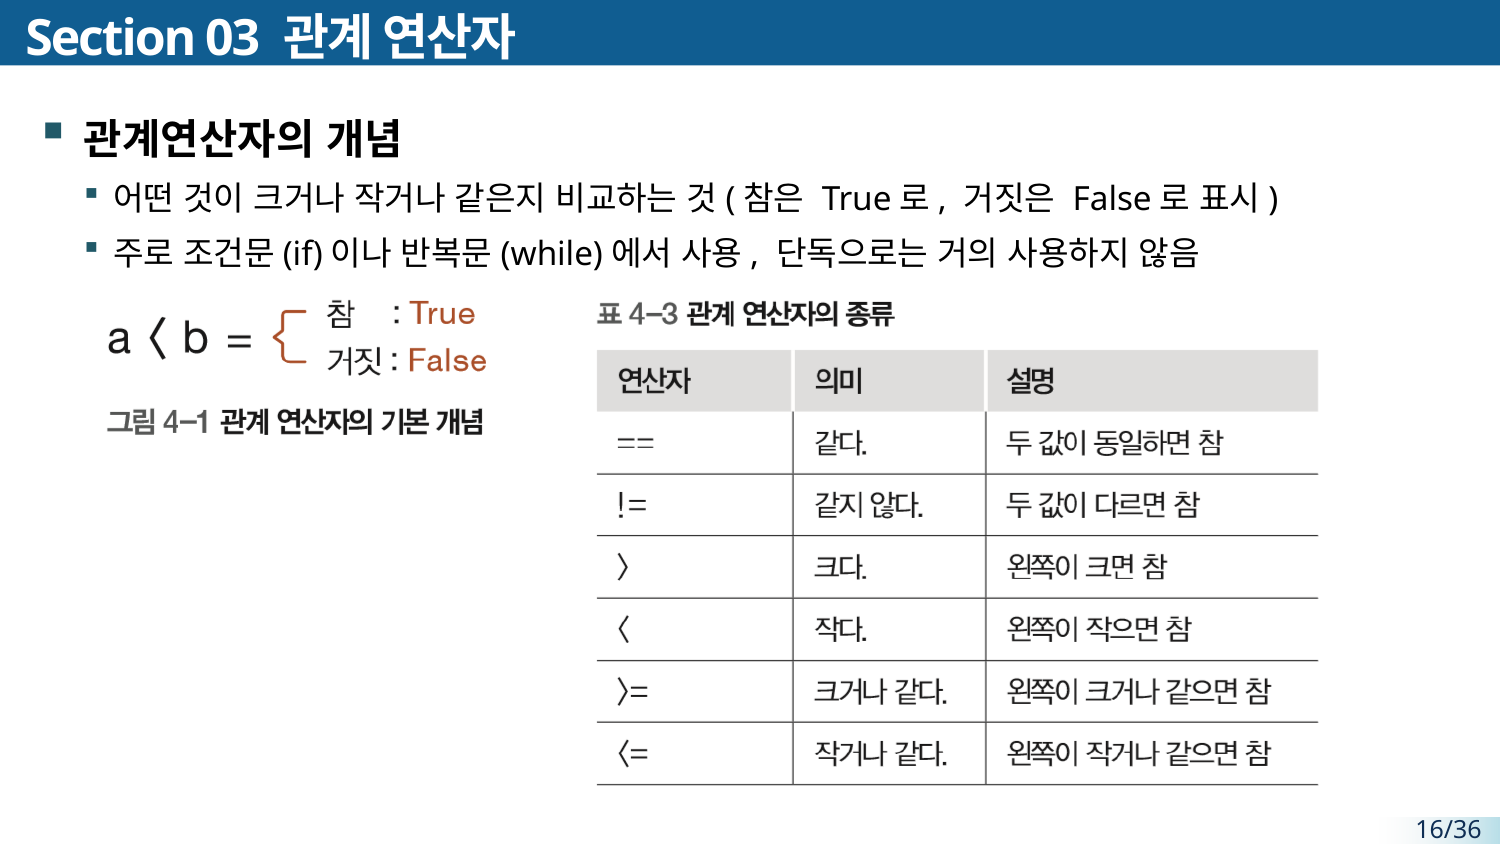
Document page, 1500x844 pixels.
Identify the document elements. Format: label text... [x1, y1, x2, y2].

list 관계연산자의 개념 어떤 것이 크거나 작거나 같은지 비교하는 것(참은 True로, 거짓은 False로 표시) 주로 조건문(if)이나 반복문(while)에서 사용, 단독으로는 거의 사용하지 않음 [10, 95, 1481, 793]
title Section 03 관계 연산자 [10, 6, 1288, 65]
picture [92, 273, 1332, 796]
